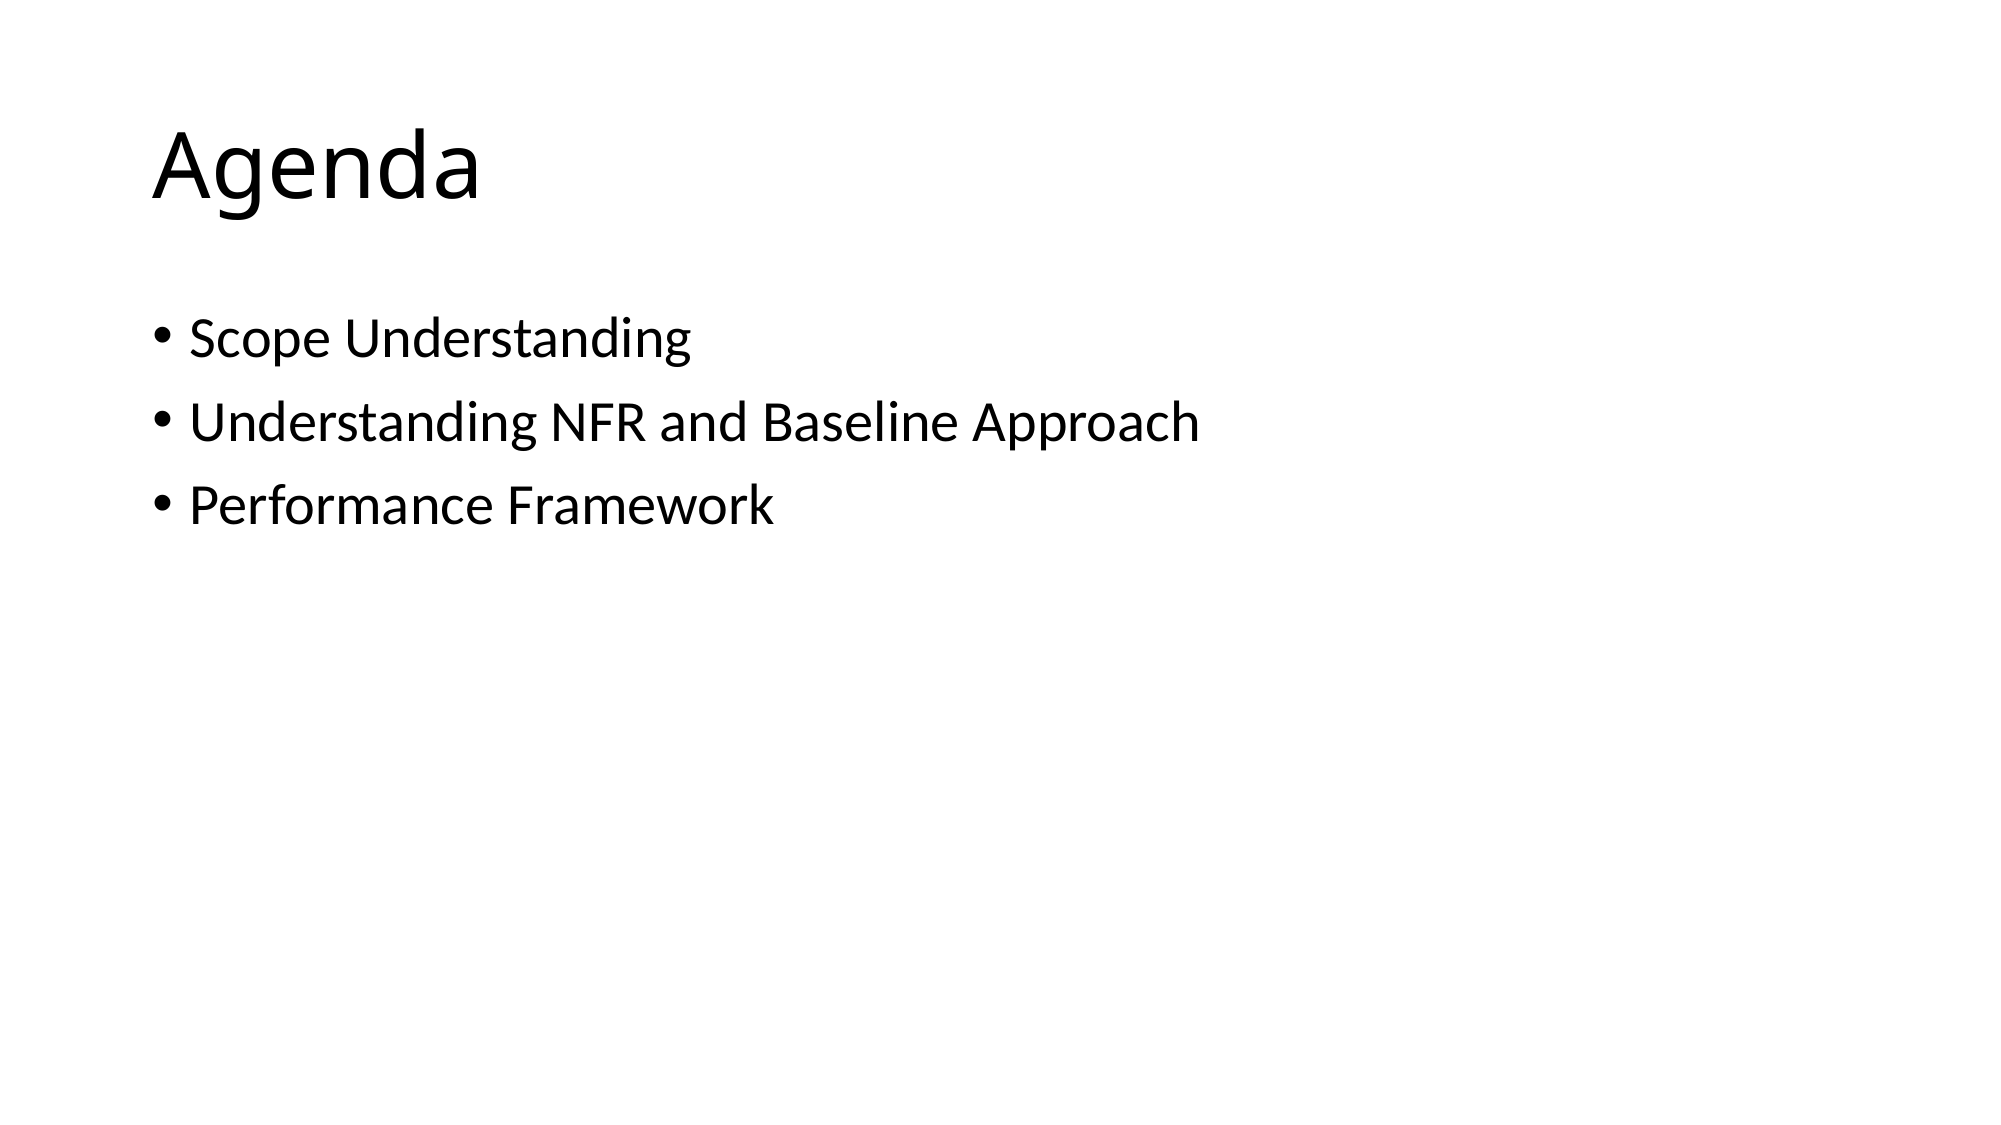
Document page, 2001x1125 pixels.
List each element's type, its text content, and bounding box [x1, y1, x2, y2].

title Agenda [137, 59, 1863, 278]
list Scope Understanding Understanding NFR and Baseline Approach Performance Framework [137, 299, 1863, 1014]
